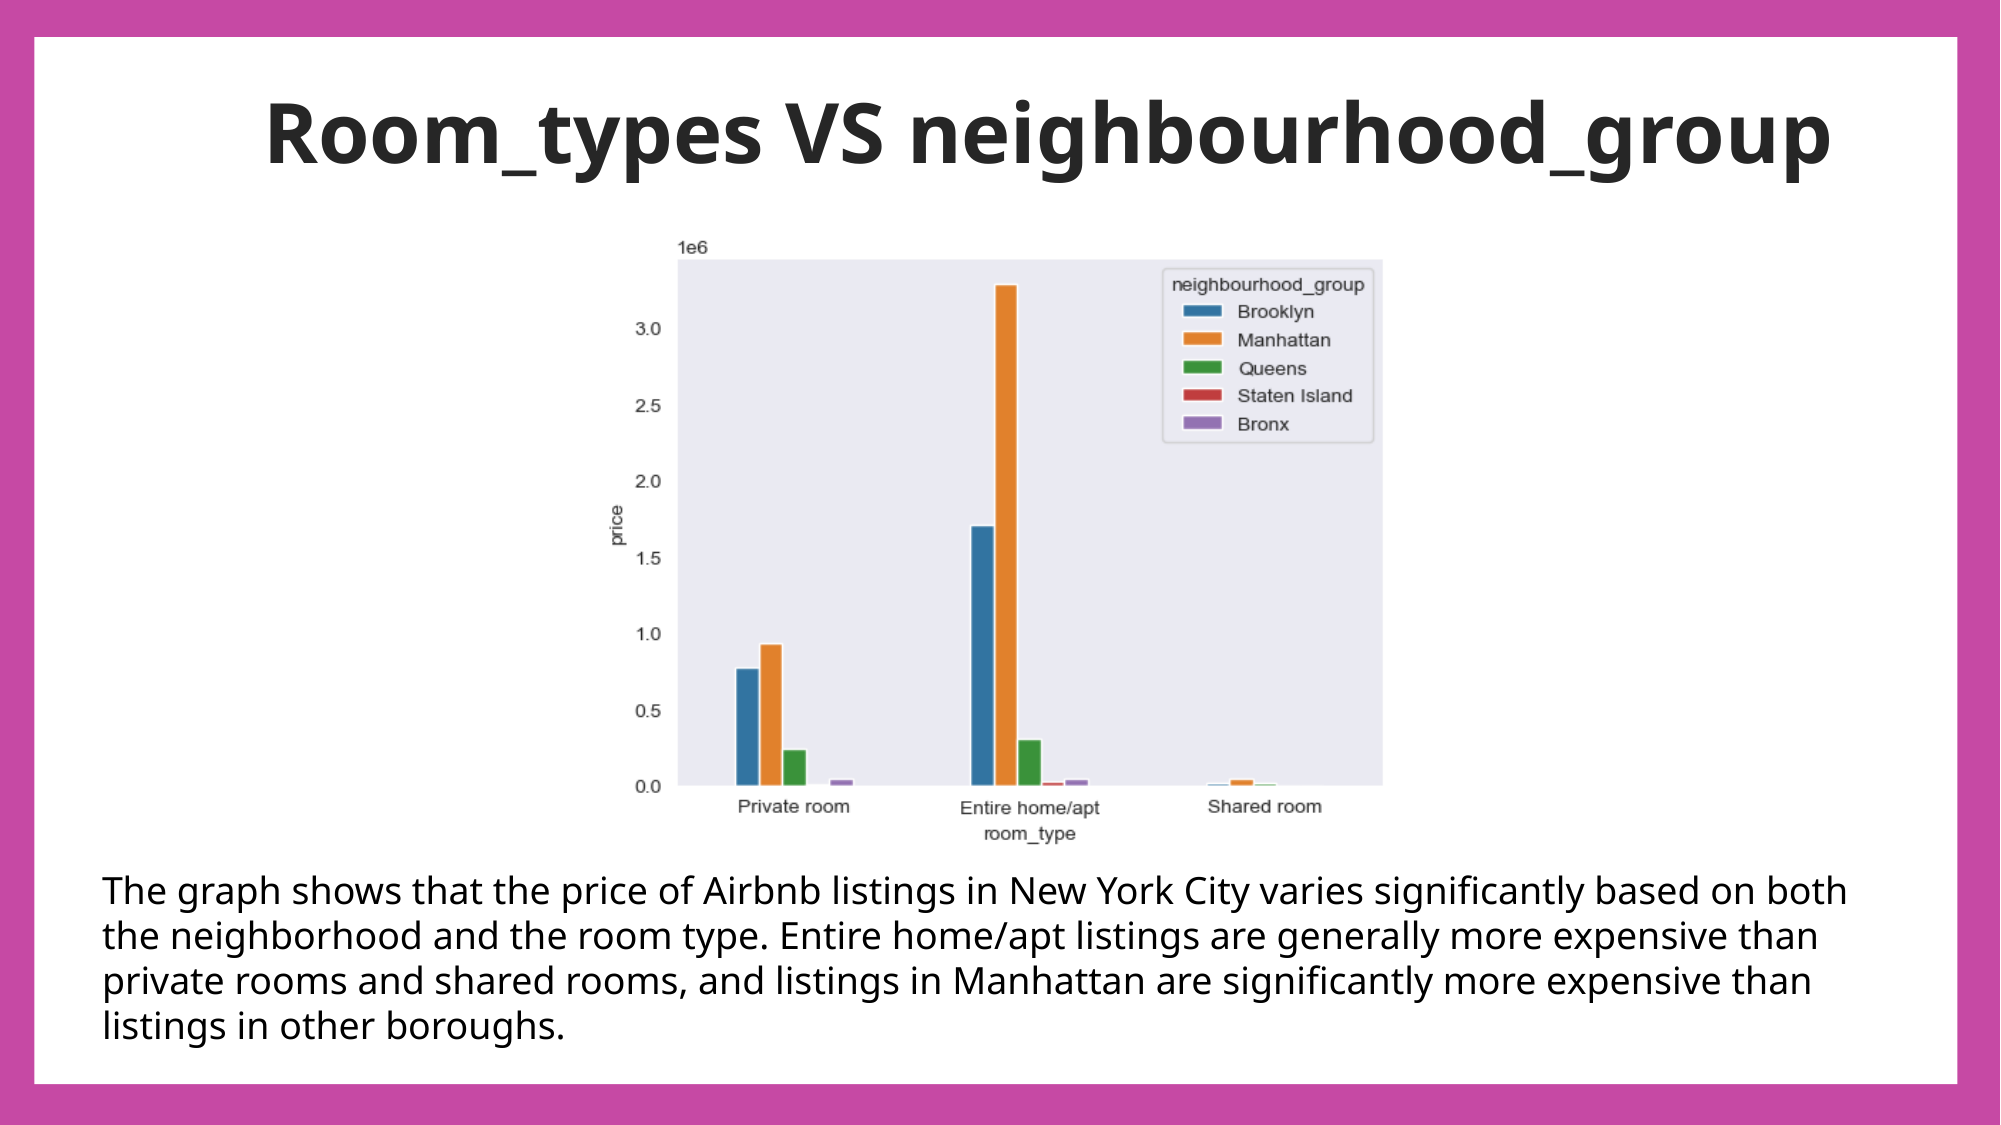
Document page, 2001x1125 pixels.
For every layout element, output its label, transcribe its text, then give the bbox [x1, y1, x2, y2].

text_box [34, 37, 1958, 1085]
text_box [0, 0, 2000, 1125]
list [594, 224, 1450, 850]
title Room_types VS neighbourhood_group [245, 76, 1852, 198]
text_box The graph shows that the price of Airbnb listings in New York City varies significantly based on both the neighborhood and the room type. Entire home/apt listings are generally more expensive than private rooms and shared rooms, and listings in Manhattan are significantly more expensive than listings in other boroughs. [87, 859, 1905, 1054]
